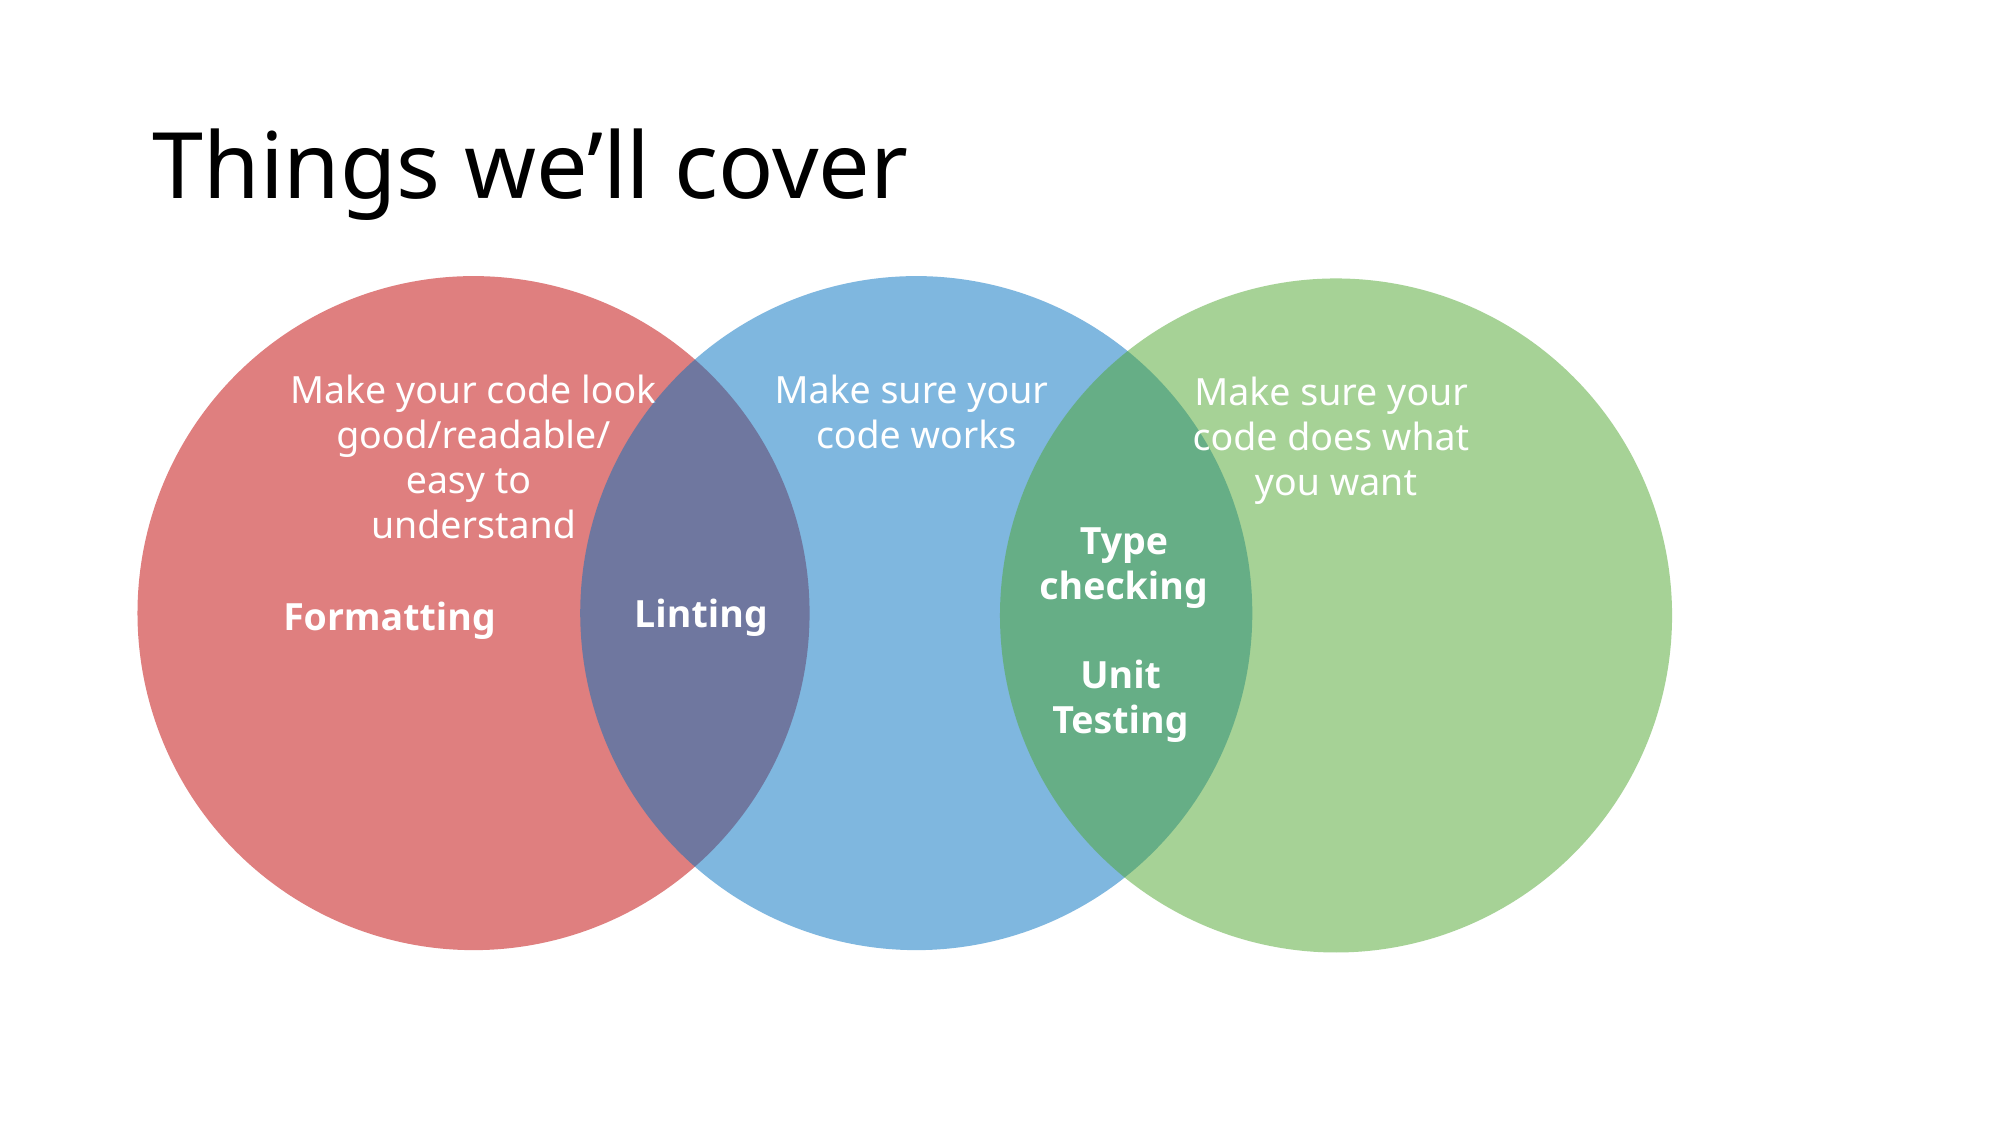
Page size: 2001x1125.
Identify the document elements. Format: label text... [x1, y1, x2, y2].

text_box Unit Testing [1037, 643, 1204, 749]
text_box Make your code look good/readable/ easy to understand [135, 274, 695, 952]
text_box Linting [619, 582, 783, 643]
text_box Formatting [268, 585, 511, 645]
title Things we’ll cover [137, 59, 1863, 278]
text_box Type checking [1024, 509, 1223, 615]
text_box Make sure your code works [578, 274, 1127, 952]
text_box Make sure your code does what you want [998, 276, 1674, 955]
